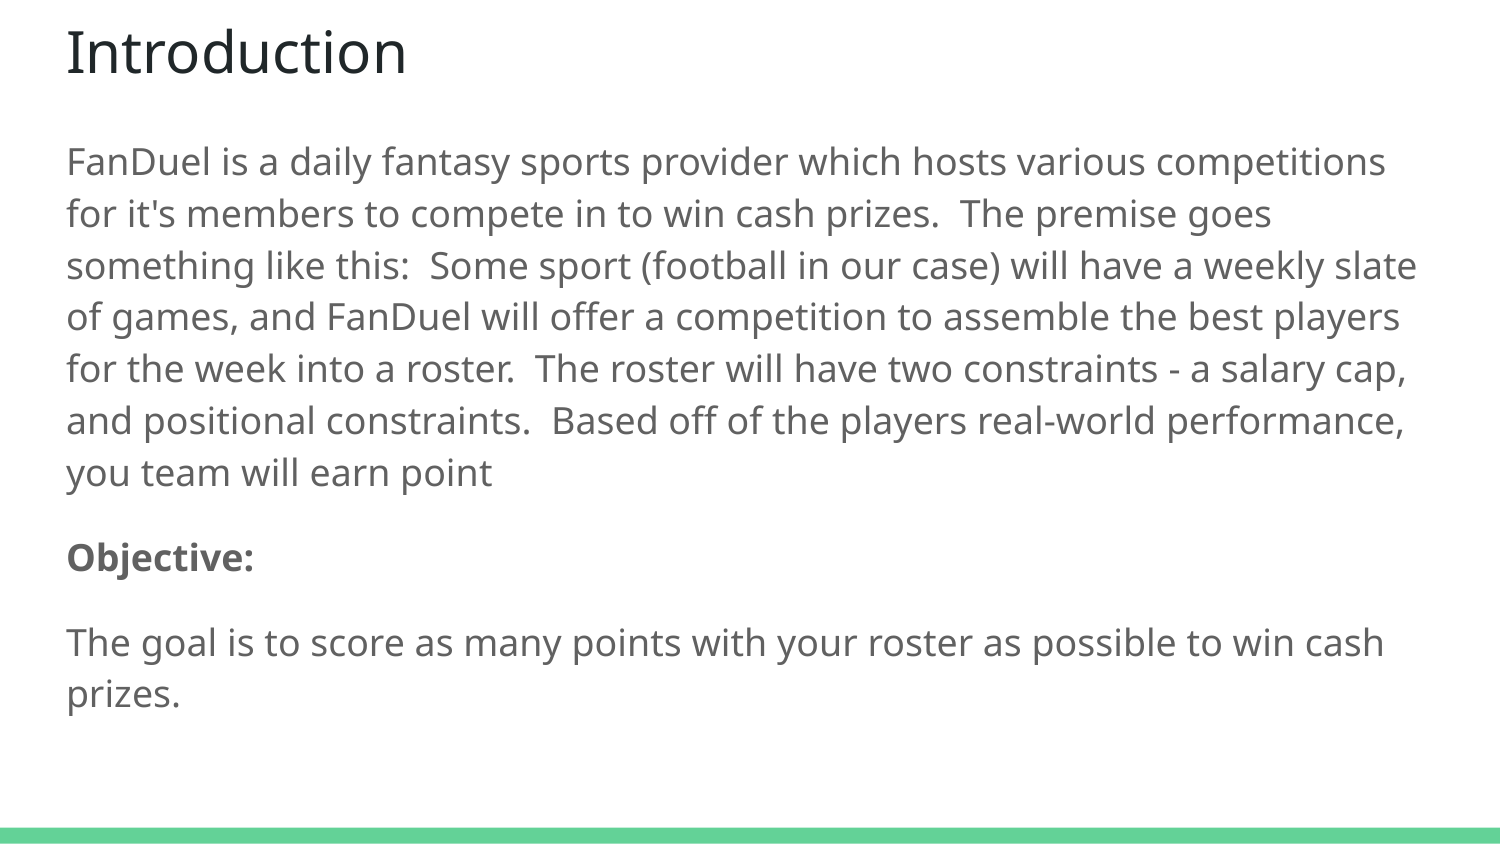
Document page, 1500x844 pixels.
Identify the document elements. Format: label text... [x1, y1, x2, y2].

list FanDuel is a daily fantasy sports provider which hosts various competitions for it's members to compete in to win cash prizes. The premise goes something like this: Some sport (football in our case) will have a weekly slate of games, and FanDuel will offer a competition to assemble the best players for the week into a roster. The roster will have two constraints - a salary cap, and positional constraints. Based off of the players real-world performance, you team will earn point Objective: The goal is to score as many points with your roster as possible to win cash prizes. [51, 116, 1449, 818]
title Introduction [51, 0, 1449, 94]
